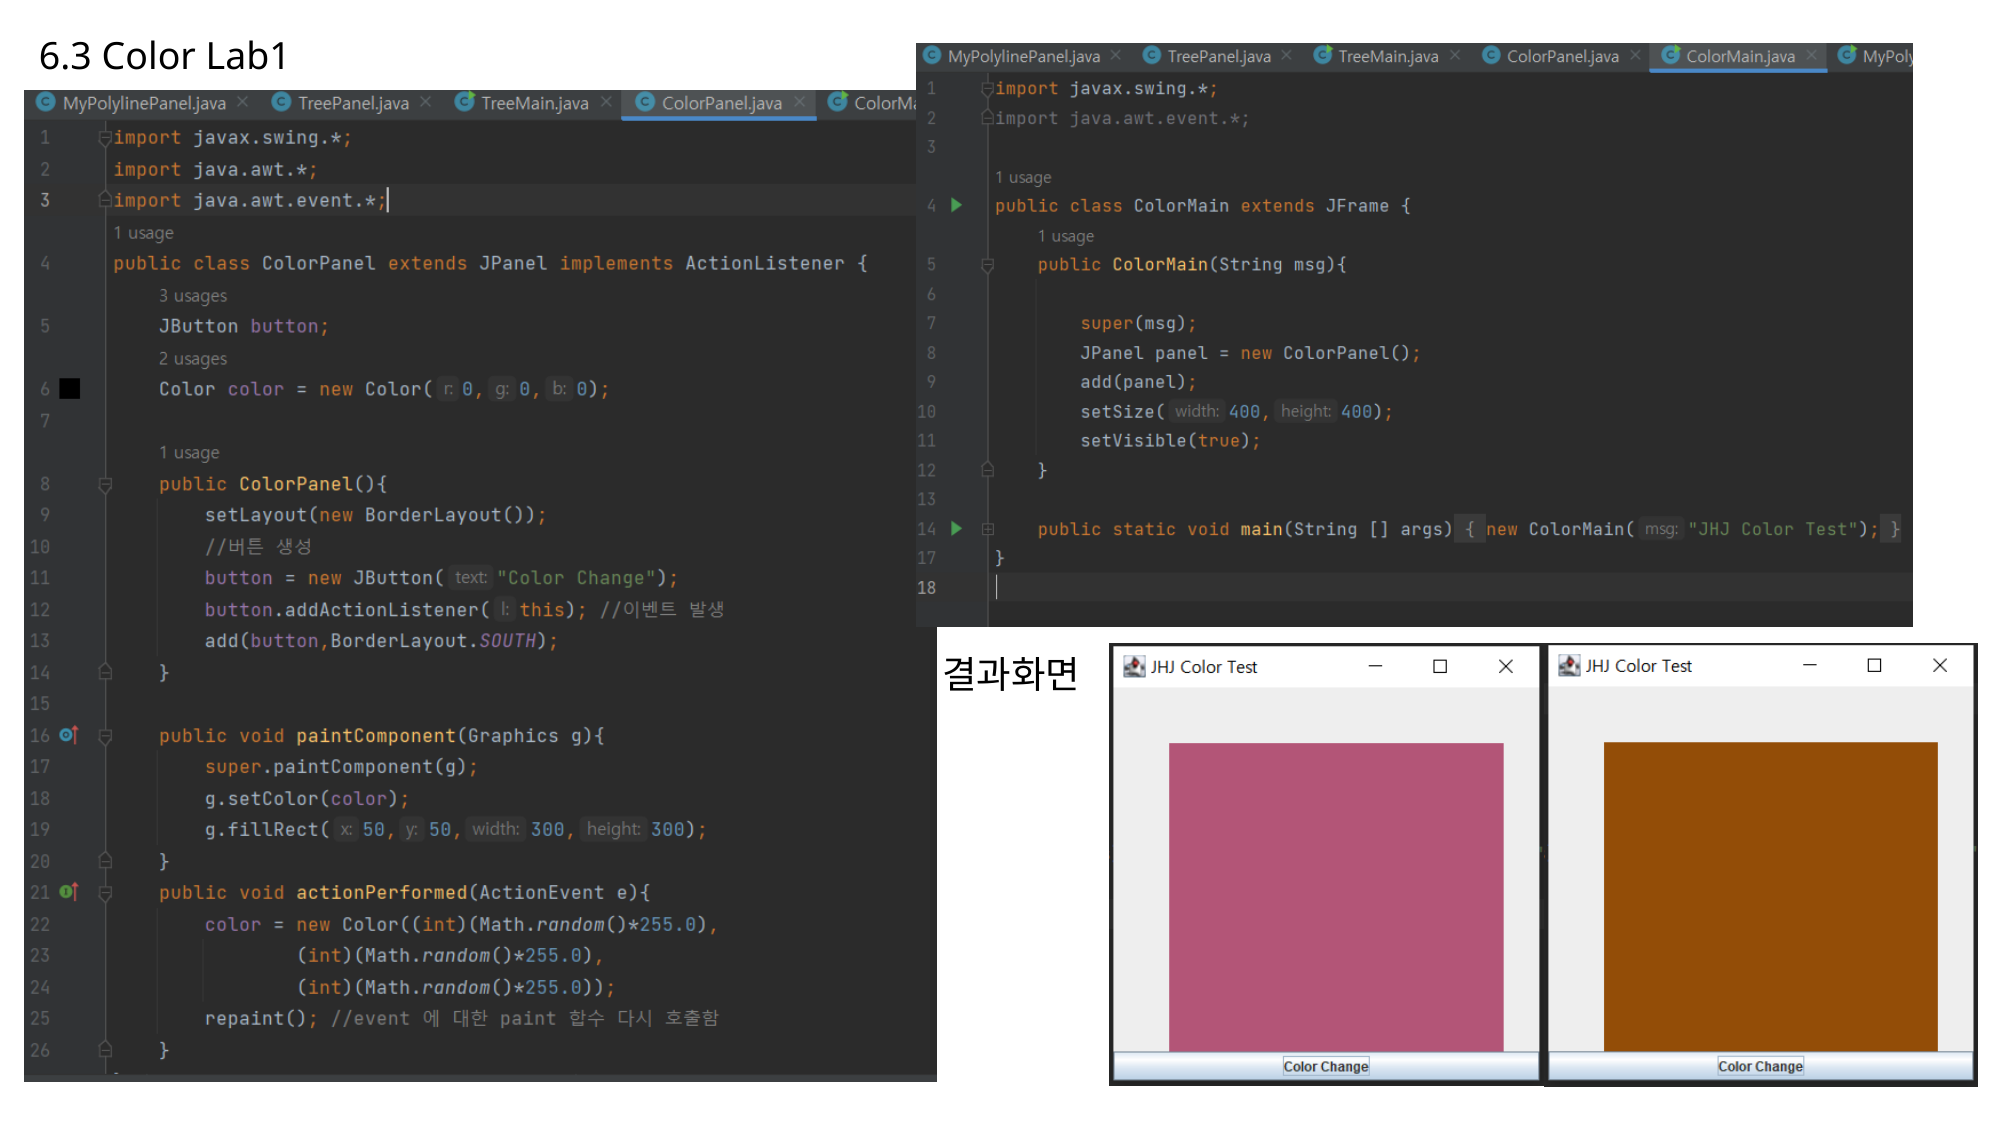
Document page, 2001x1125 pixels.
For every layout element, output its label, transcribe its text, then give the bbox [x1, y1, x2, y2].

picture [24, 43, 1913, 1082]
text_box 6.3 Color Lab1 [24, 24, 561, 84]
picture [1109, 643, 1978, 1087]
text_box 결과화면 [937, 643, 1109, 703]
